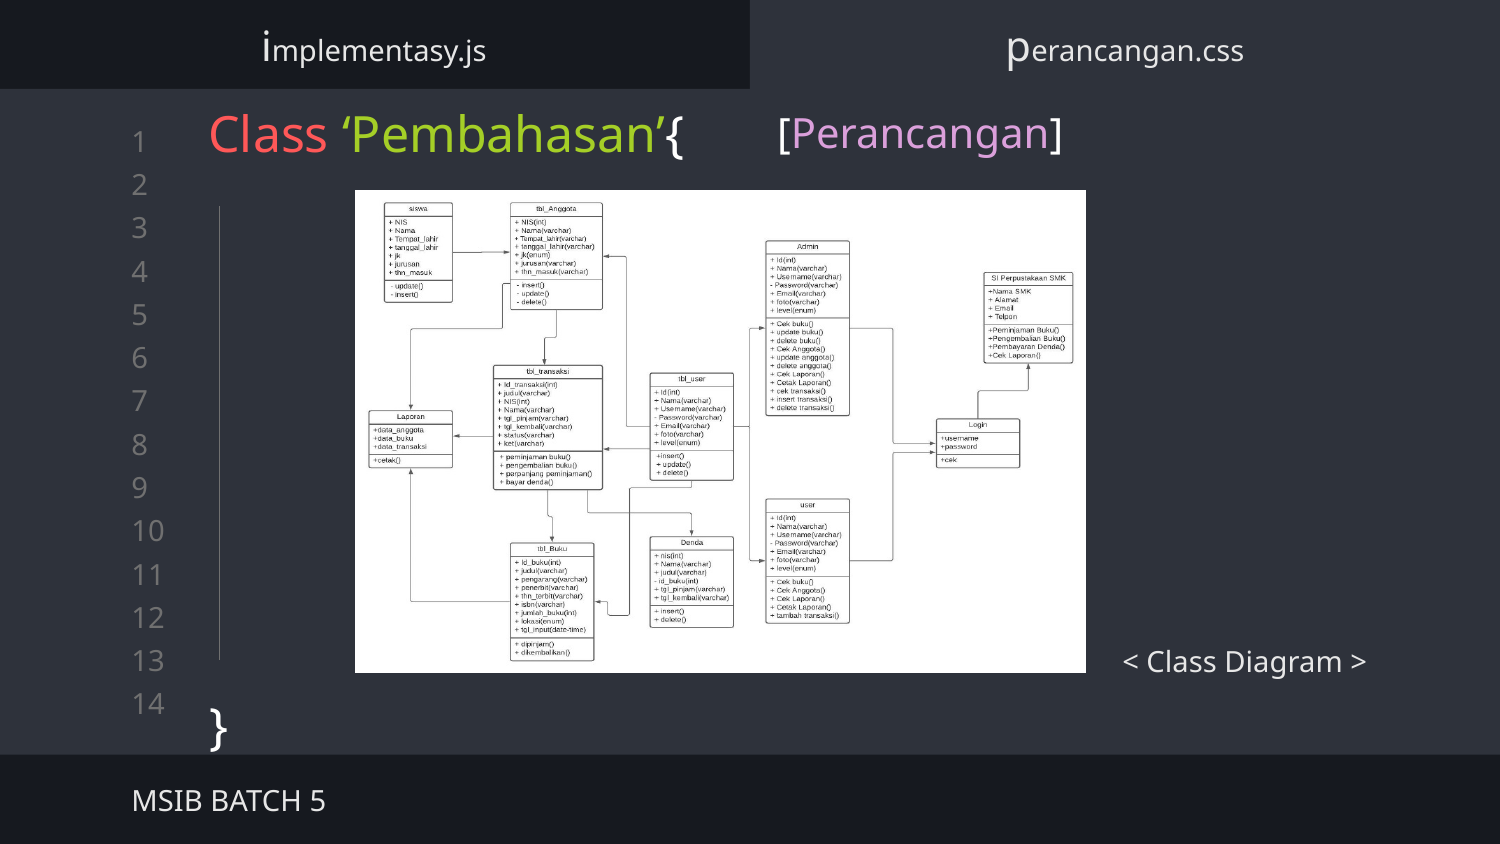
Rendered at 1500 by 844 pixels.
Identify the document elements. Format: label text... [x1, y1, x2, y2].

text_box [Perancangan] [761, 88, 1152, 176]
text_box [177, 206, 262, 771]
subtitle implementasy.js [0, 15, 749, 74]
subtitle perancangan.css [750, 15, 1500, 74]
title Class ‘Pembahasan’{ [193, 88, 761, 176]
picture [355, 190, 1086, 674]
text_box MSIB BATCH 5 [116, 770, 915, 829]
text_box < Class Diagram > [1107, 607, 1500, 713]
